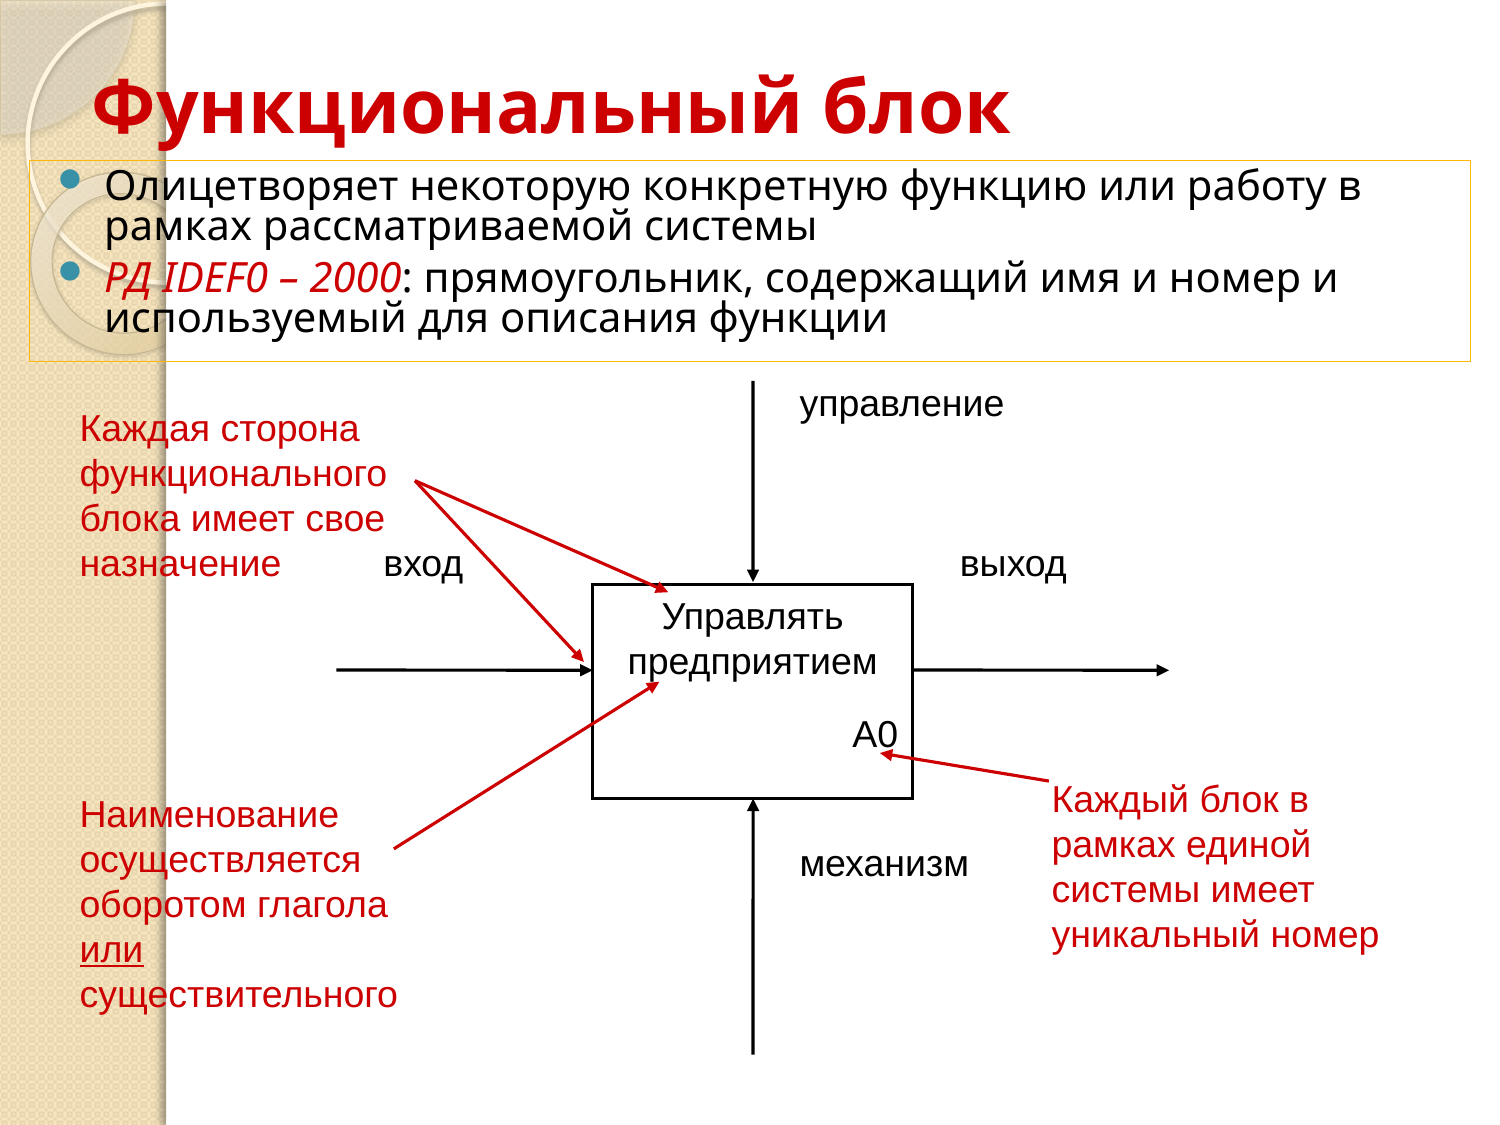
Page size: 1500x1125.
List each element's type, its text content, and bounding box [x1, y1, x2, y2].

title Функциональный блок [76, 42, 1427, 160]
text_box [879, 752, 1436, 963]
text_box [336, 371, 1170, 1055]
list Олицетворяет некоторую конкретную функцию или работу в рамках рассматриваемой системы РД IDEF0 – 2000: прямоугольник, содержащий имя и номер и используемый для описания функции [29, 160, 1471, 362]
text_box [64, 681, 660, 1024]
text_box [64, 396, 669, 663]
